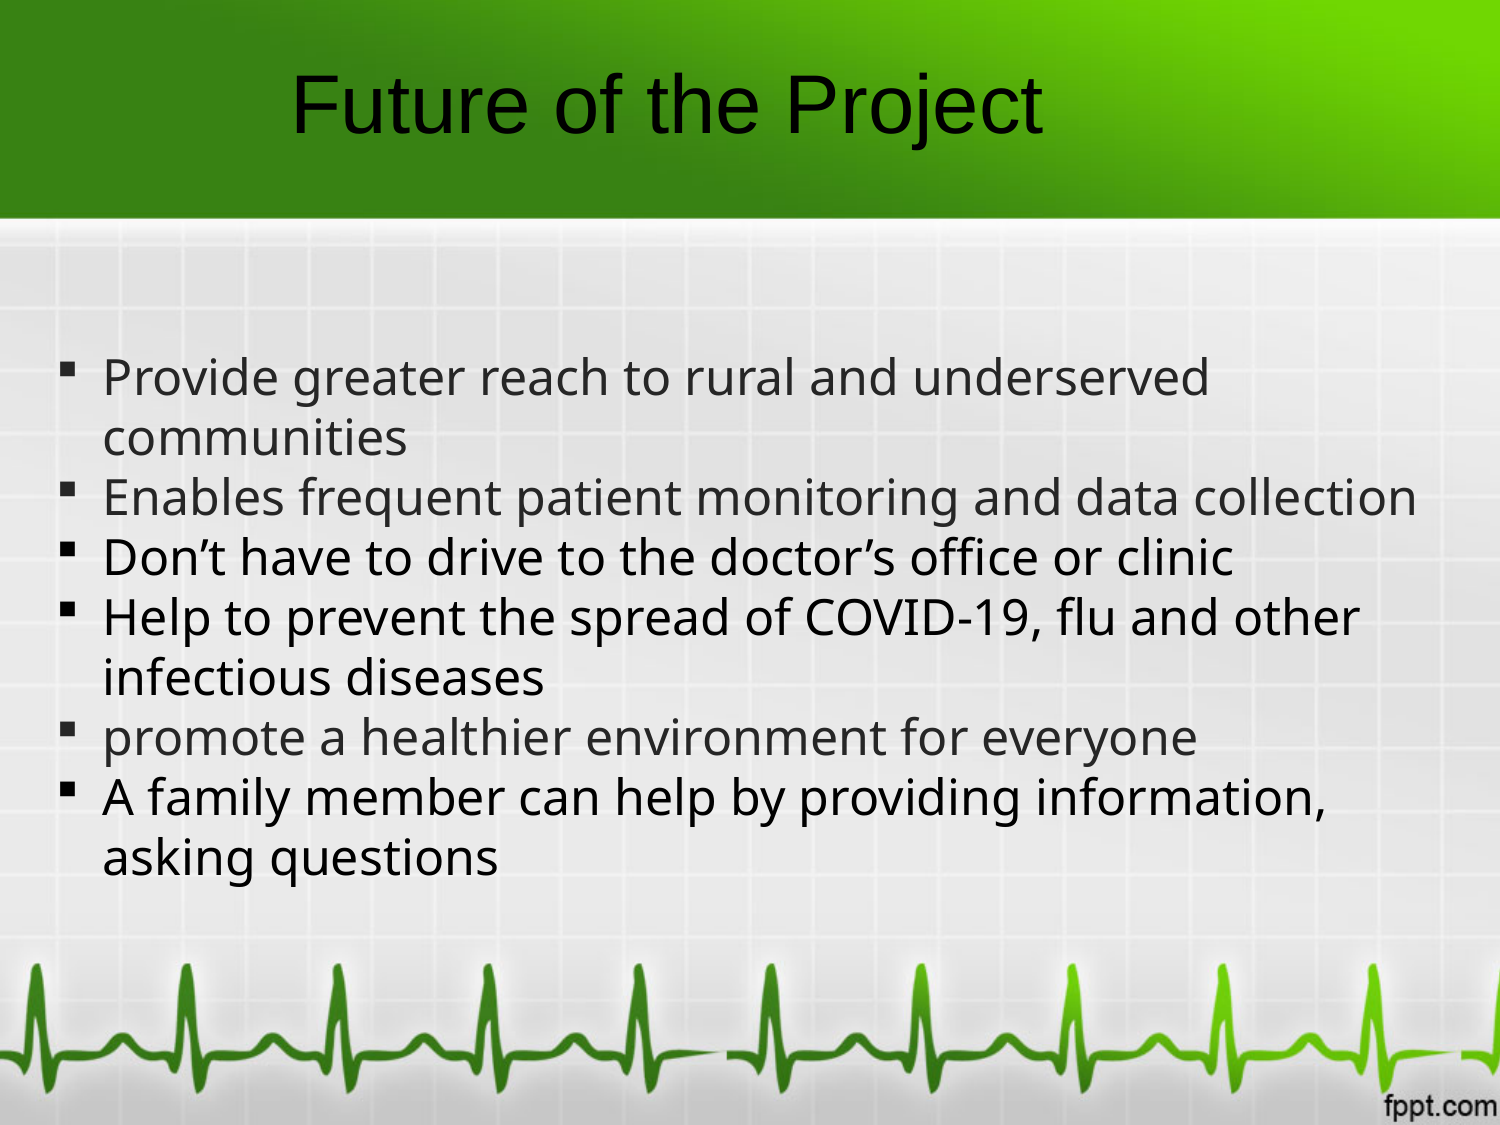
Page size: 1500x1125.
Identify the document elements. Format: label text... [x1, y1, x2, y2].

text_box Provide greater reach to rural and underserved communities Enables frequent patient monitoring and data collection Don’t have to drive to the doctor’s office or clinic Help to prevent the spread of COVID-19, flu and other infectious diseases promote a healthier environment for everyone A family member can help by providing information, asking questions [41, 338, 1436, 1013]
picture [0, 0, 1500, 1125]
text_box Future of the Project [171, 42, 1164, 158]
